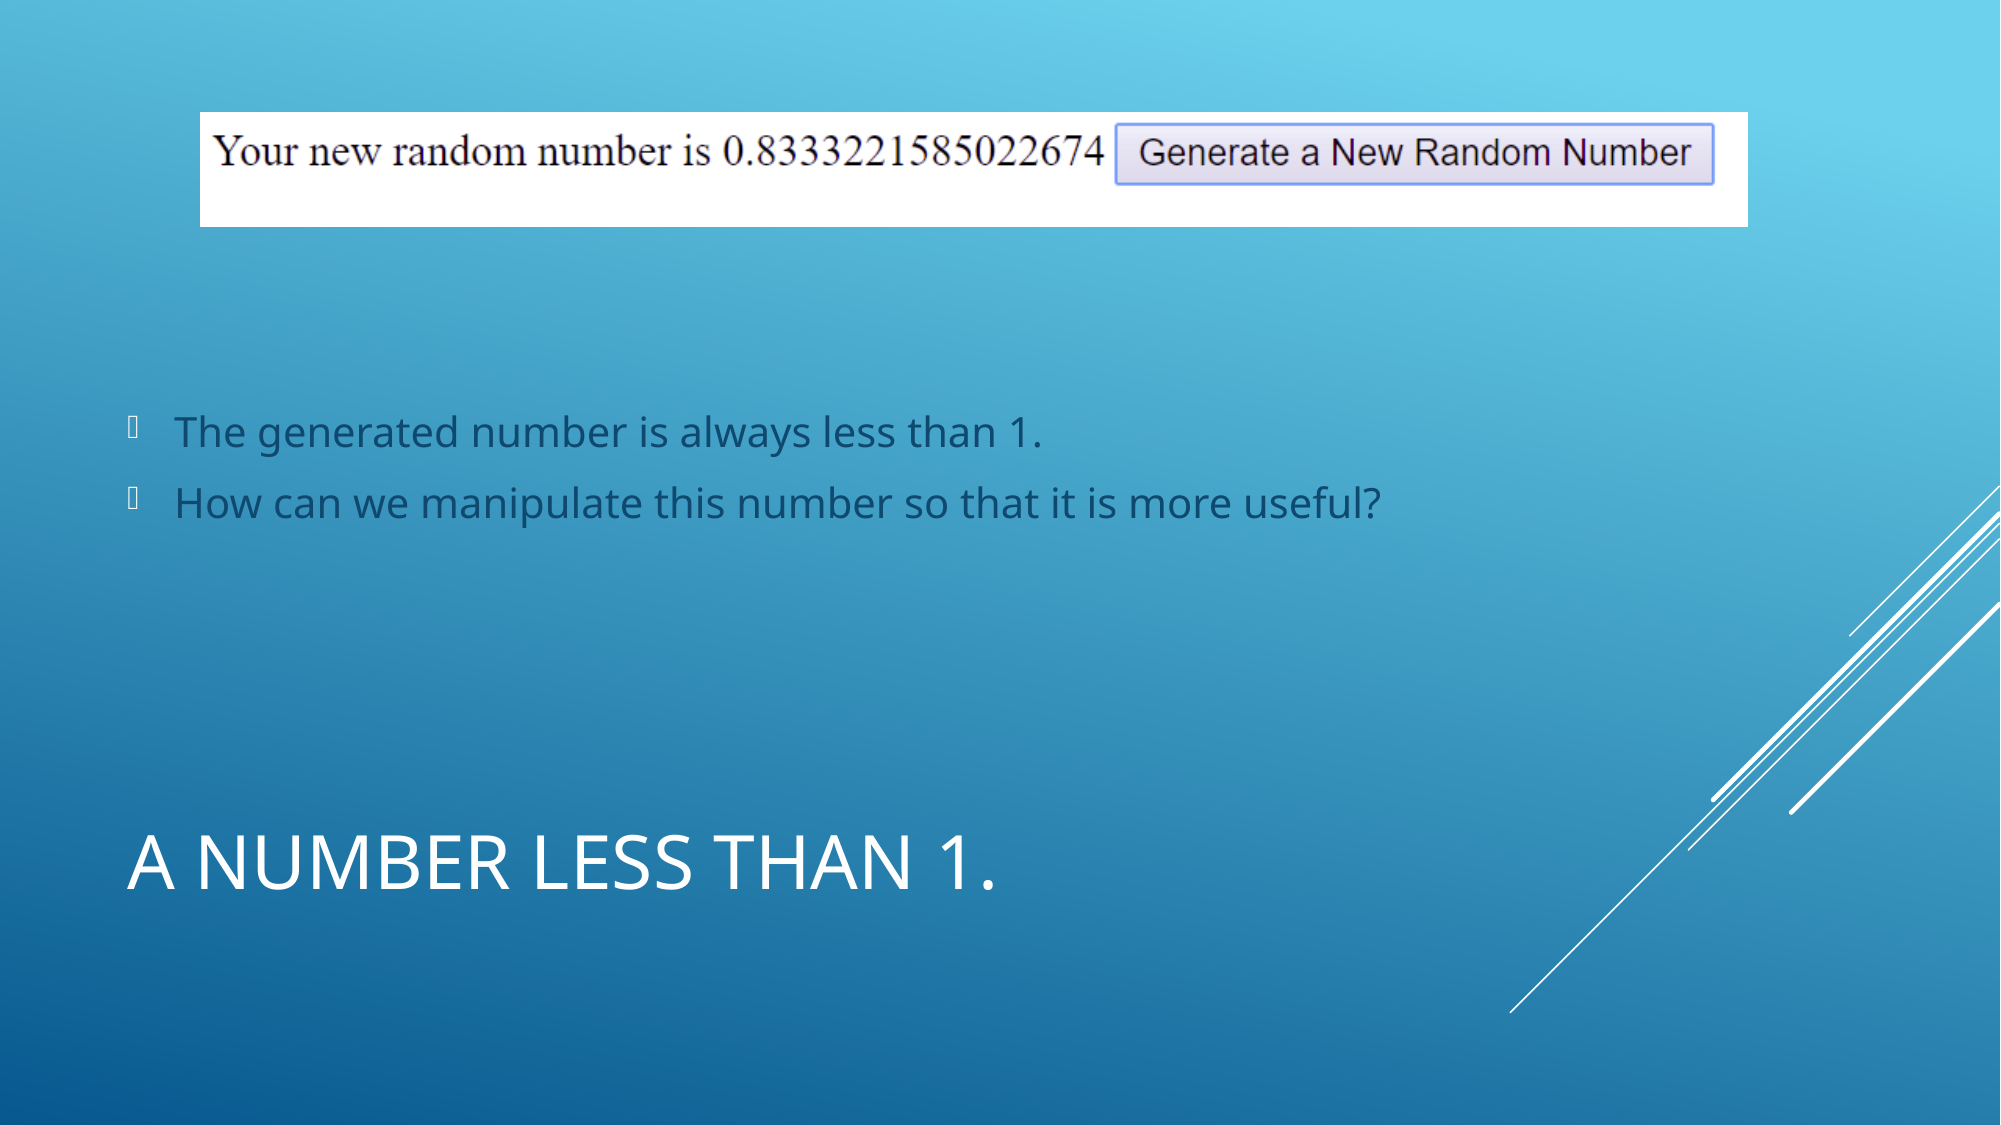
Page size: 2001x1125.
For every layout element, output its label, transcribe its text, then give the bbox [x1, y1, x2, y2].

title A number less than 1. [112, 763, 1513, 984]
list The generated number is always less than 1. How can we manipulate this number so that it is more useful? [112, 169, 1513, 763]
picture [199, 112, 1748, 227]
